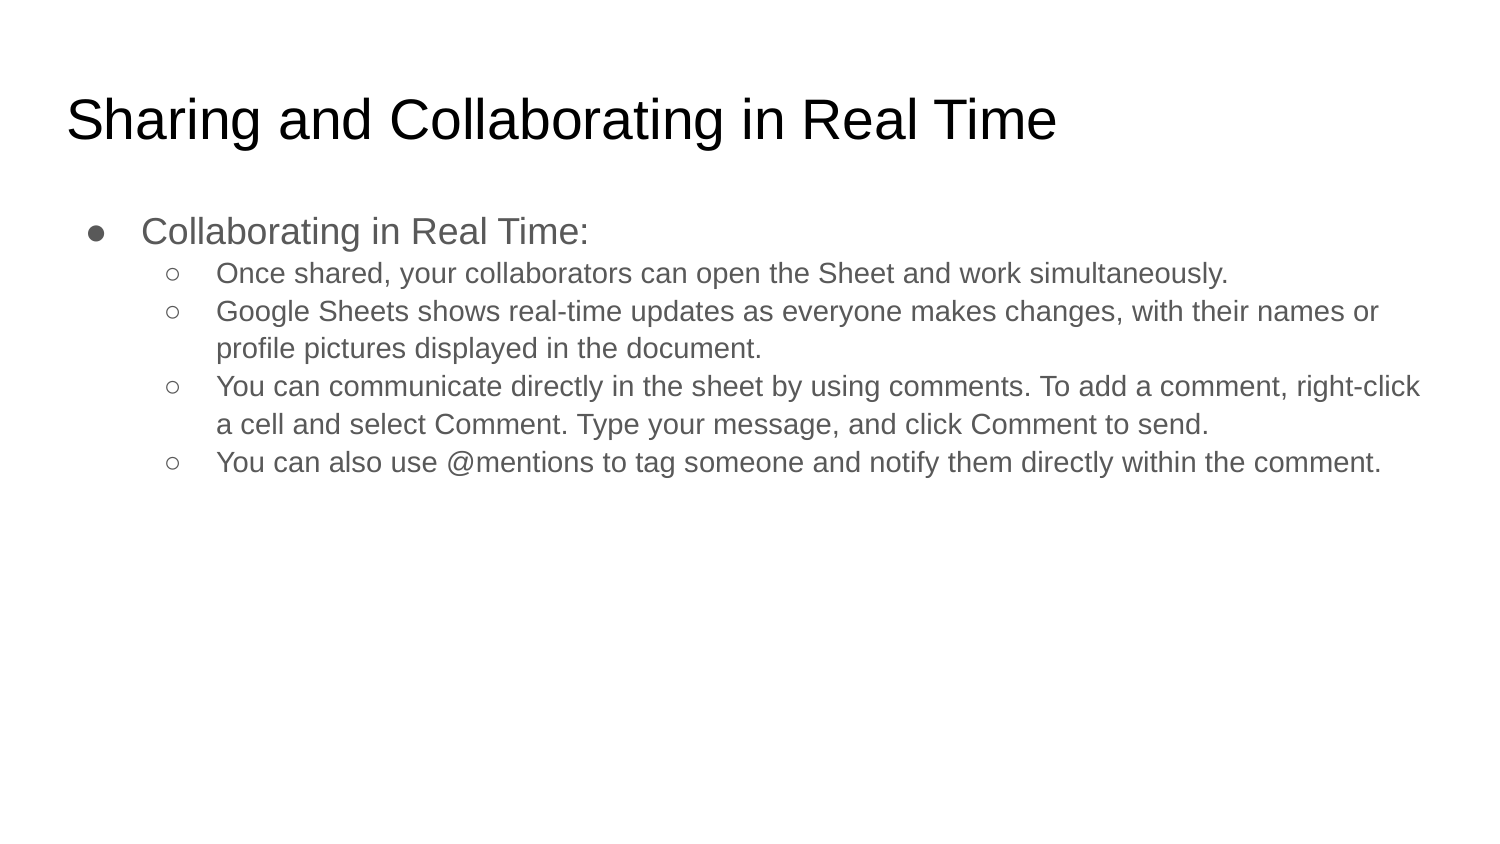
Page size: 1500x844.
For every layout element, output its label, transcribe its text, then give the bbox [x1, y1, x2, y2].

list Collaborating in Real Time: Once shared, your collaborators can open the Sheet and work simultaneously. Google Sheets shows real-time updates as everyone makes changes, with their names or profile pictures displayed in the document. You can communicate directly in the sheet by using comments. To add a comment, right-click a cell and select Comment. Type your message, and click Comment to send. You can also use @mentions to tag someone and notify them directly within the comment. [51, 189, 1449, 750]
title Sharing and Collaborating in Real Time [51, 72, 1449, 167]
